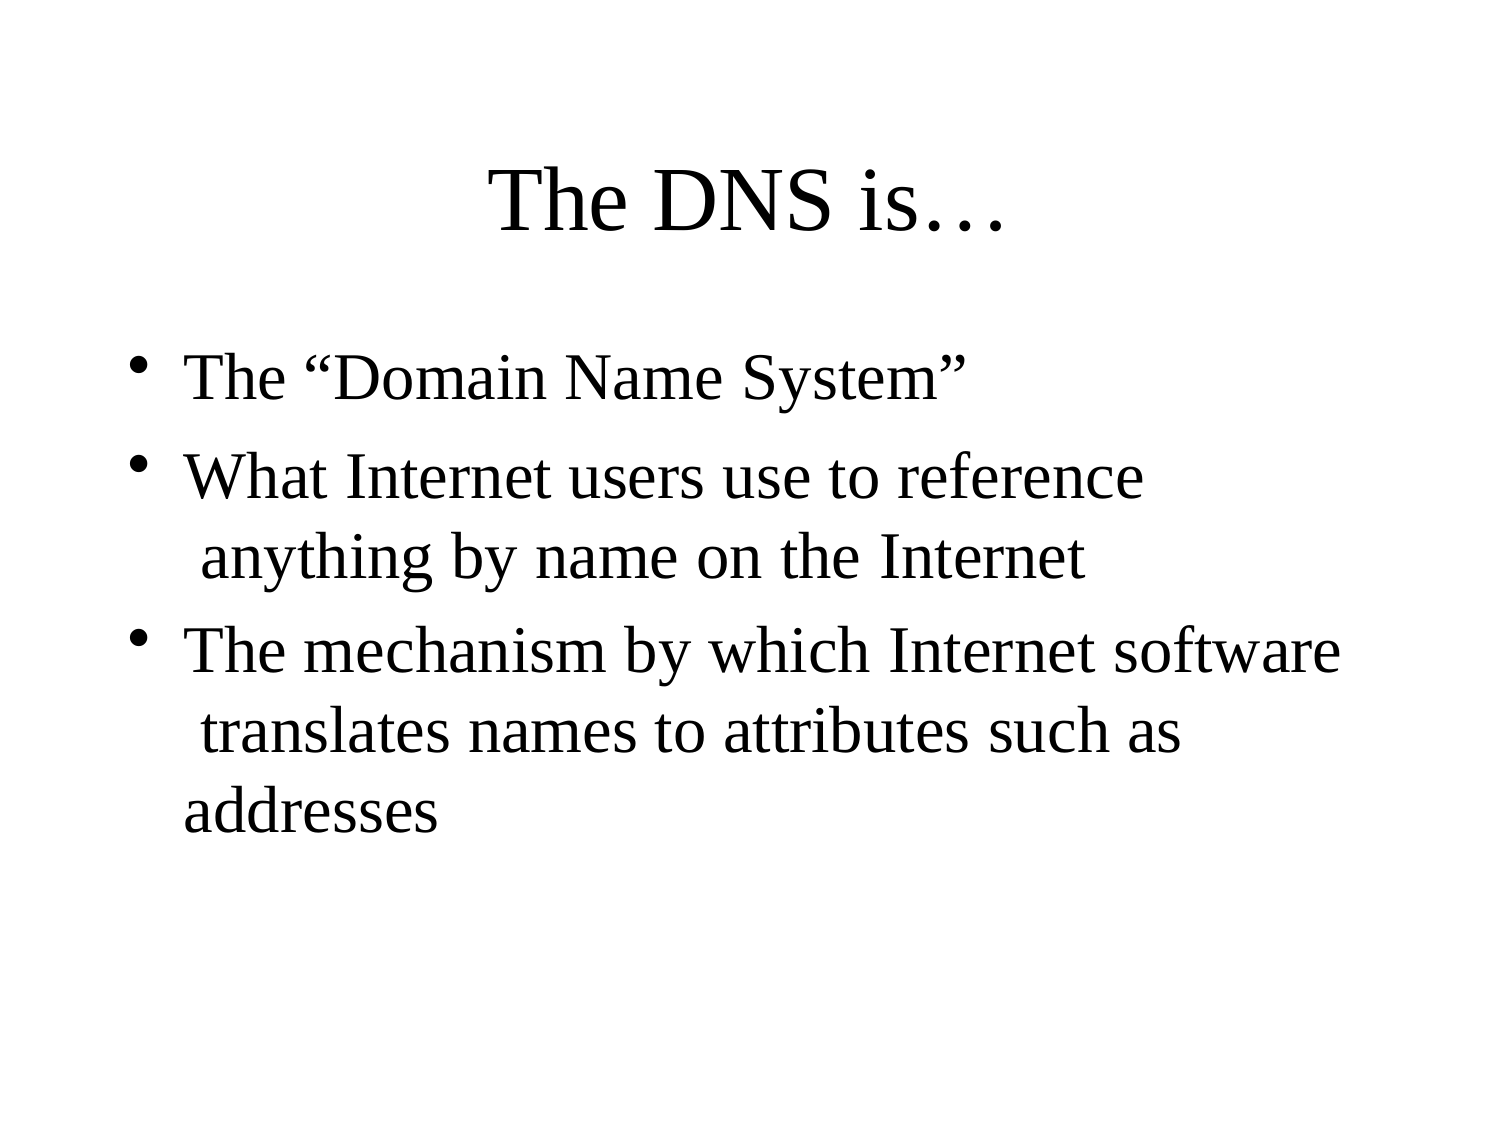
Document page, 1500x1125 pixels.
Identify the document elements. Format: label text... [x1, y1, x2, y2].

text_box The “Domain Name System” What Internet users use to reference anything by name on the Internet The mechanism by which Internet software translates names to attributes such as addresses [125, 313, 1344, 846]
title The DNS is… [485, 136, 1014, 313]
